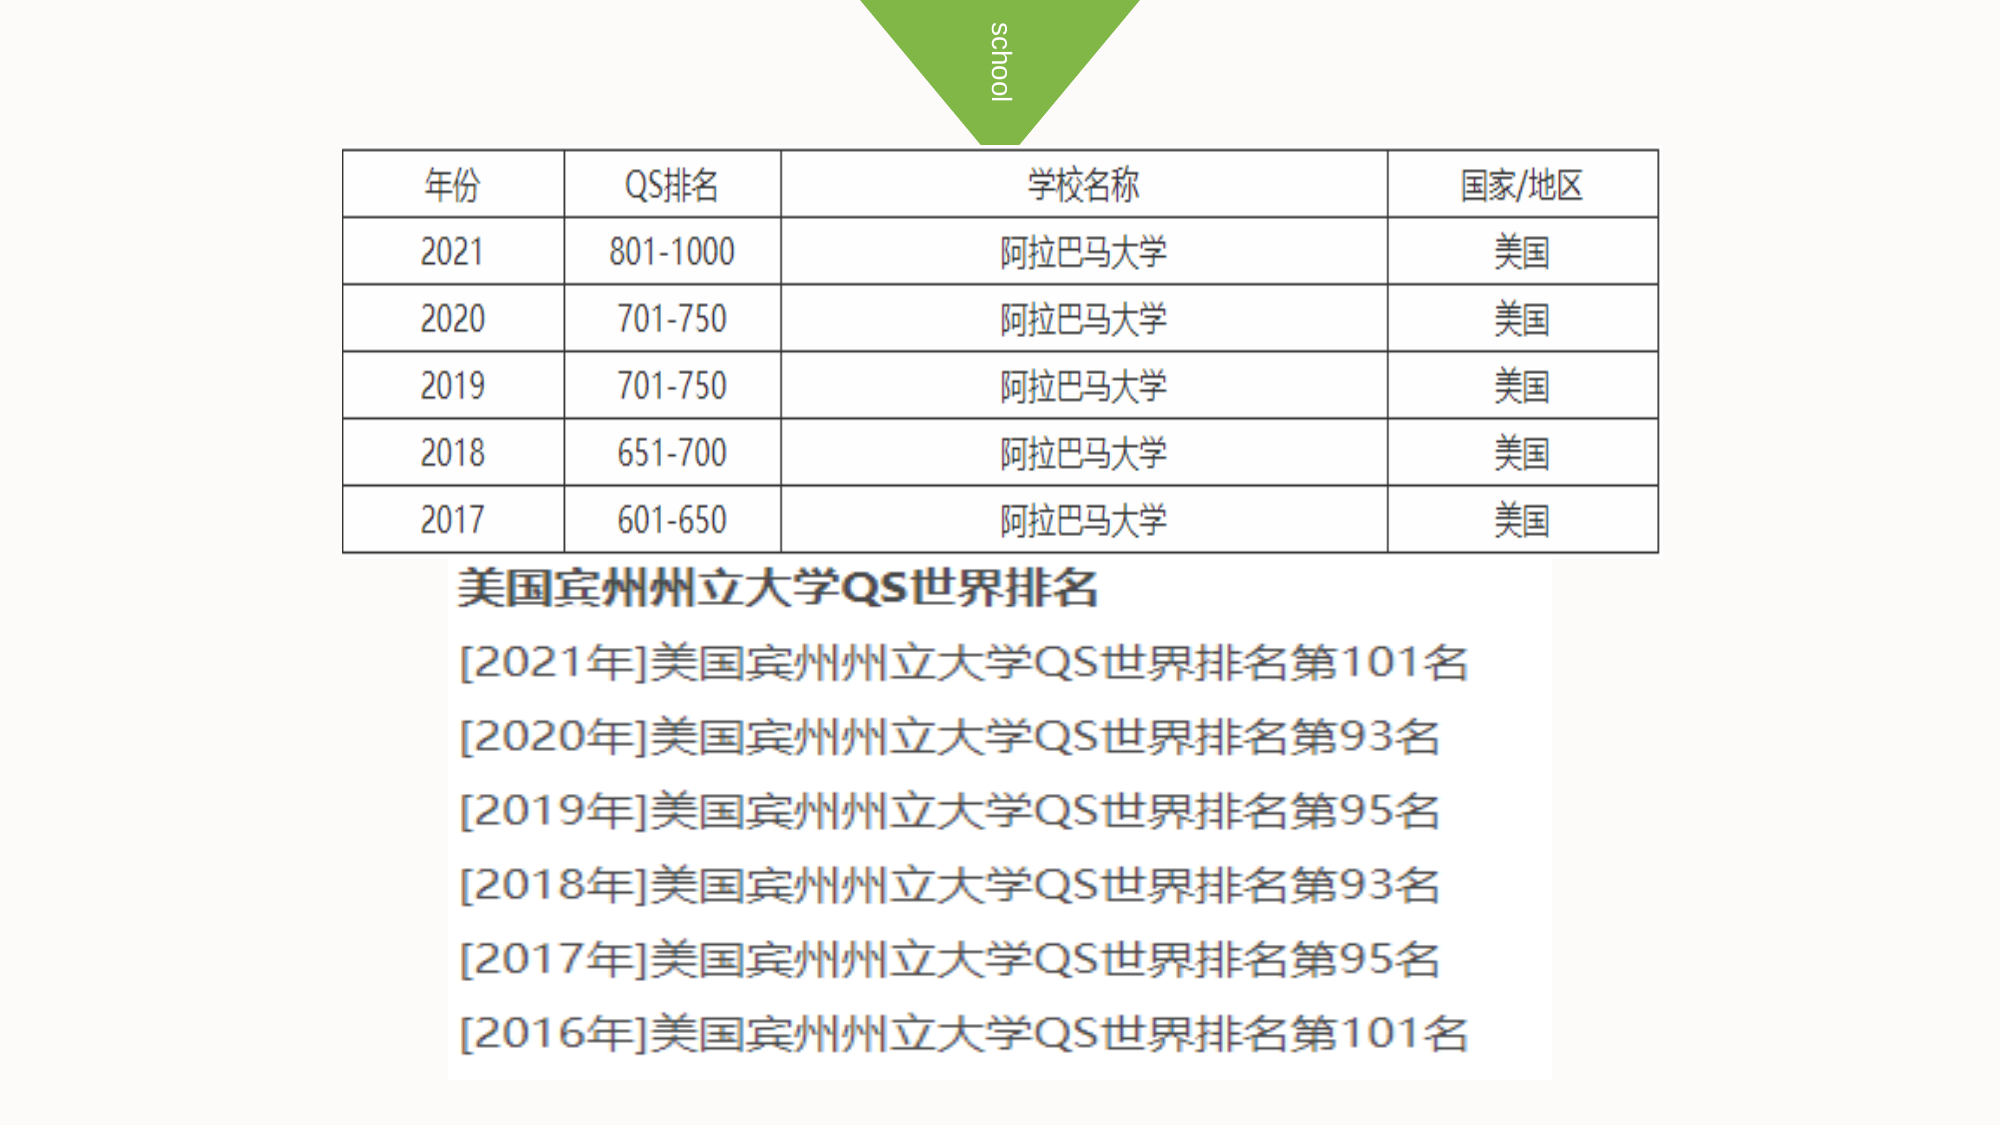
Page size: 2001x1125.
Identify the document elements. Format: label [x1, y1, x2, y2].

text_box [915, 0, 1084, 145]
picture [342, 145, 1663, 1080]
